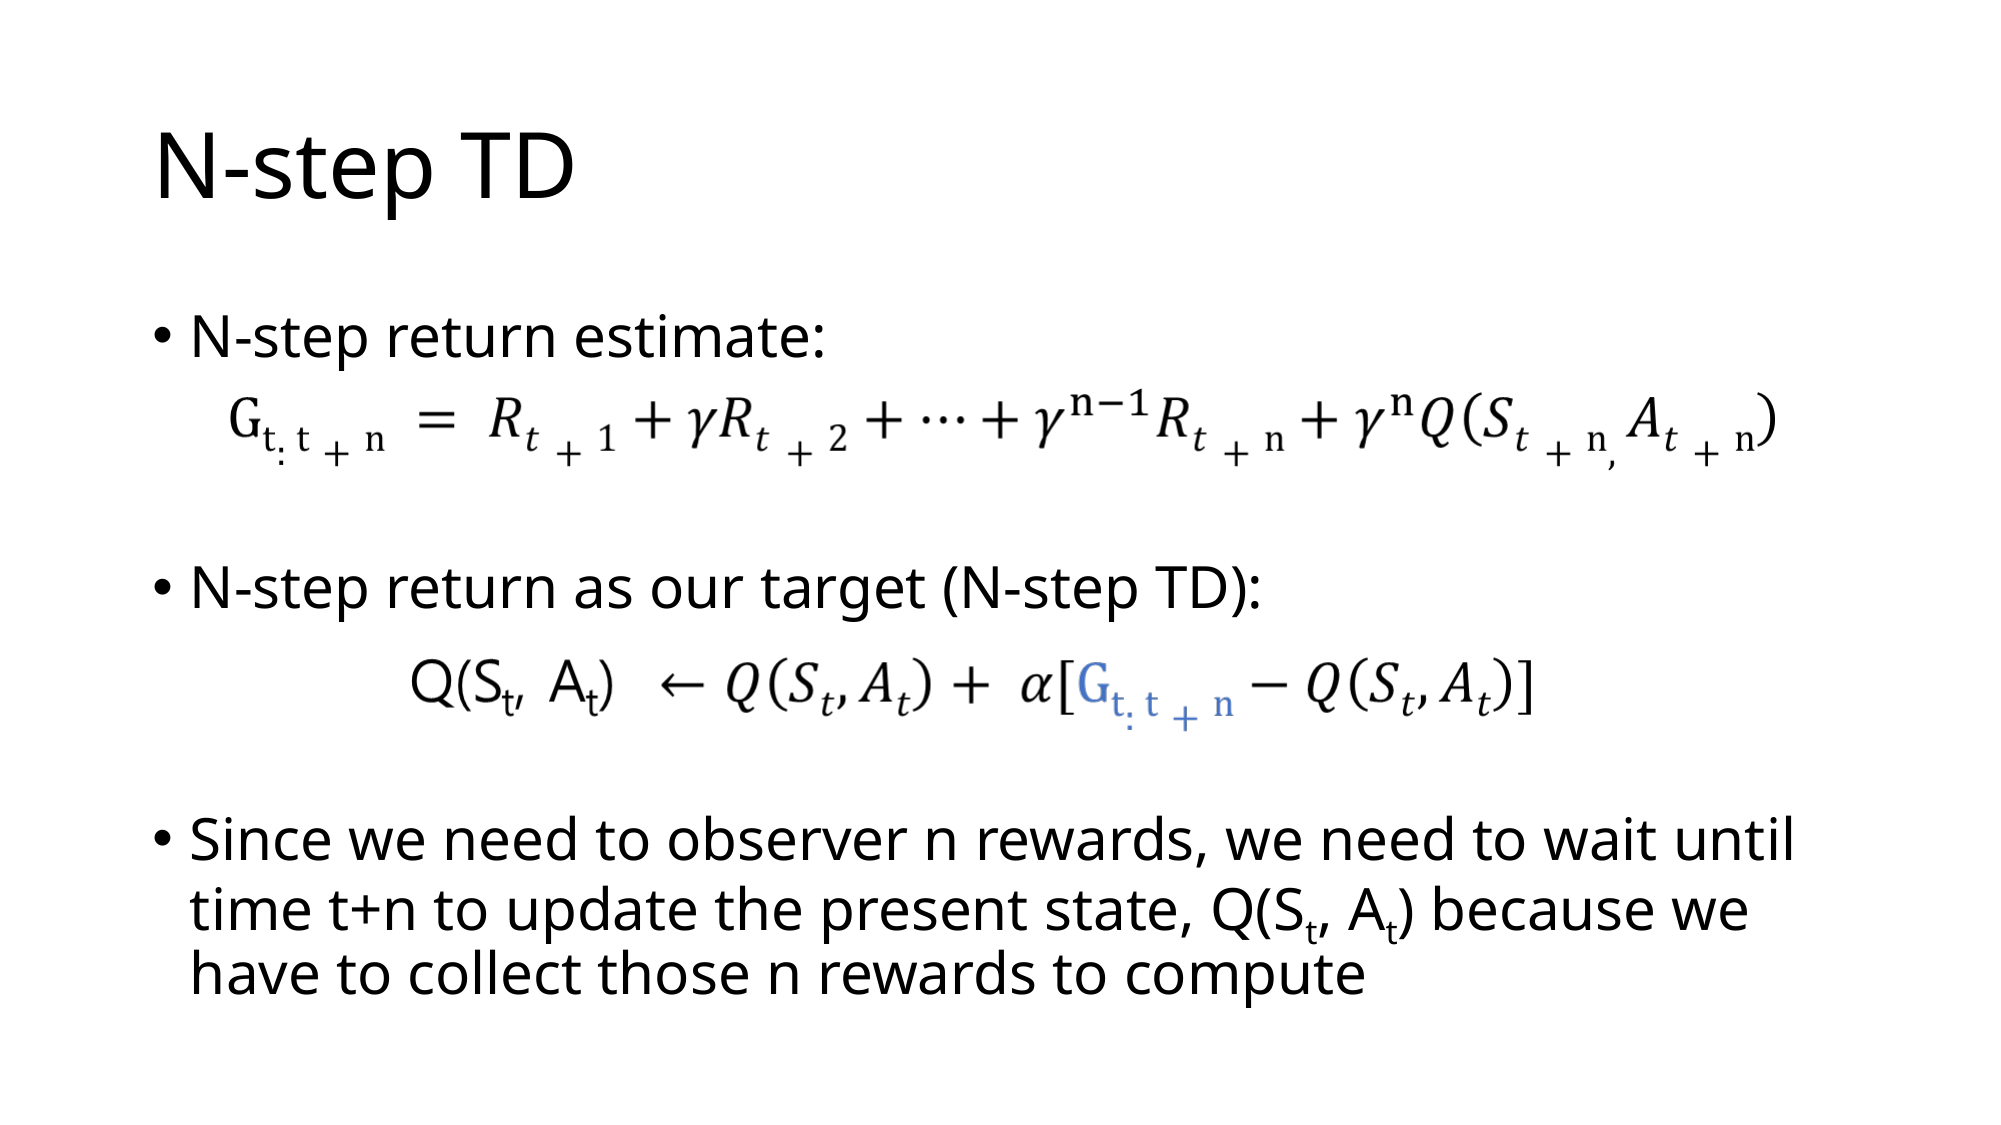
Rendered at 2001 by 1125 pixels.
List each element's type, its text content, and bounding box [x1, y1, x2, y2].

title N-step TD [137, 59, 1863, 278]
picture [229, 387, 1775, 472]
picture [373, 626, 1531, 751]
